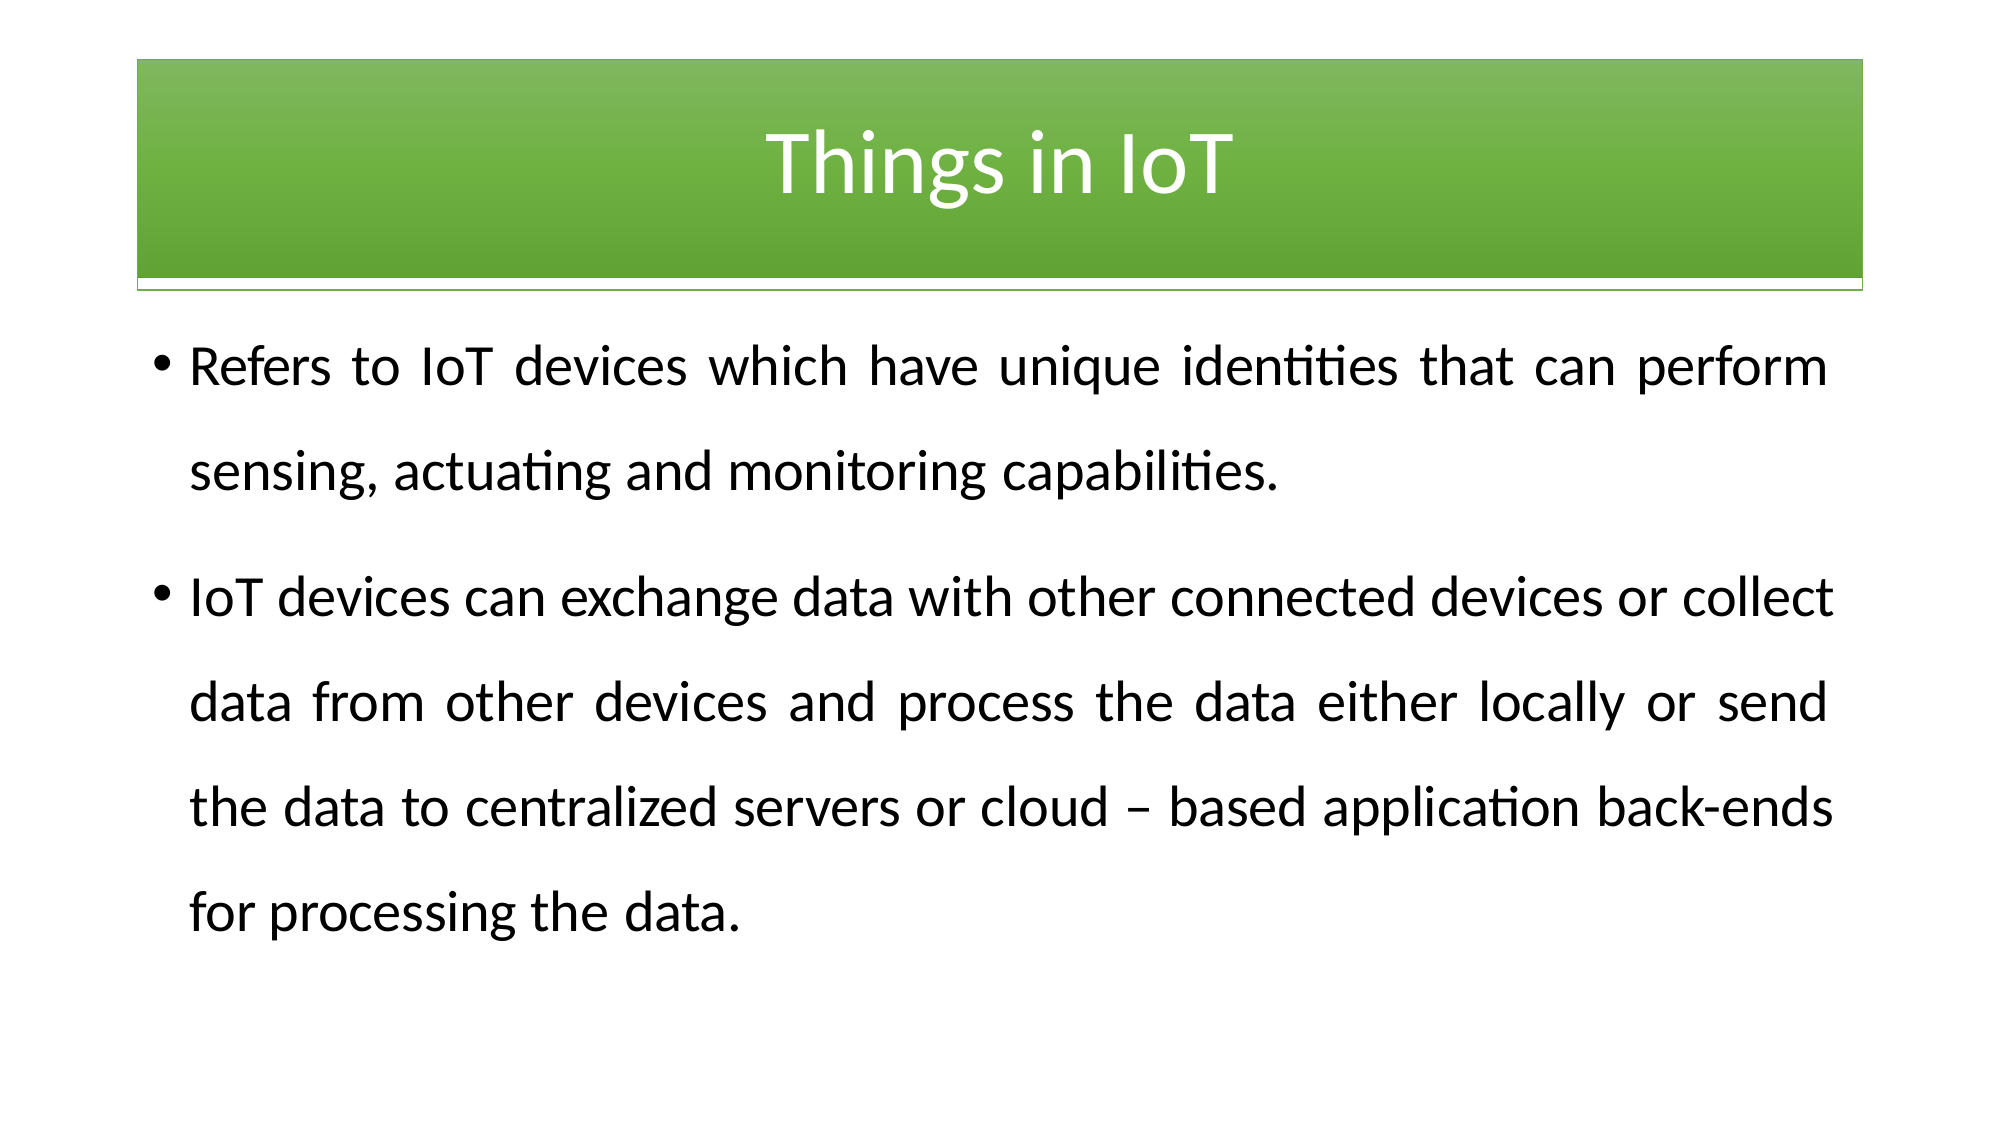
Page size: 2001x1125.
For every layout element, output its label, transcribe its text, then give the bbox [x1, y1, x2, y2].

title Things in IoT [137, 59, 1863, 291]
text_box Refers to IoT devices which have unique identities that can perform sensing, actuating and monitoring capabilities. IoT devices can exchange data with other connected devices or collect data from other devices and process the data either locally or send the data to centralized servers or cloud – based application back-ends for processing the data. [150, 290, 1850, 943]
